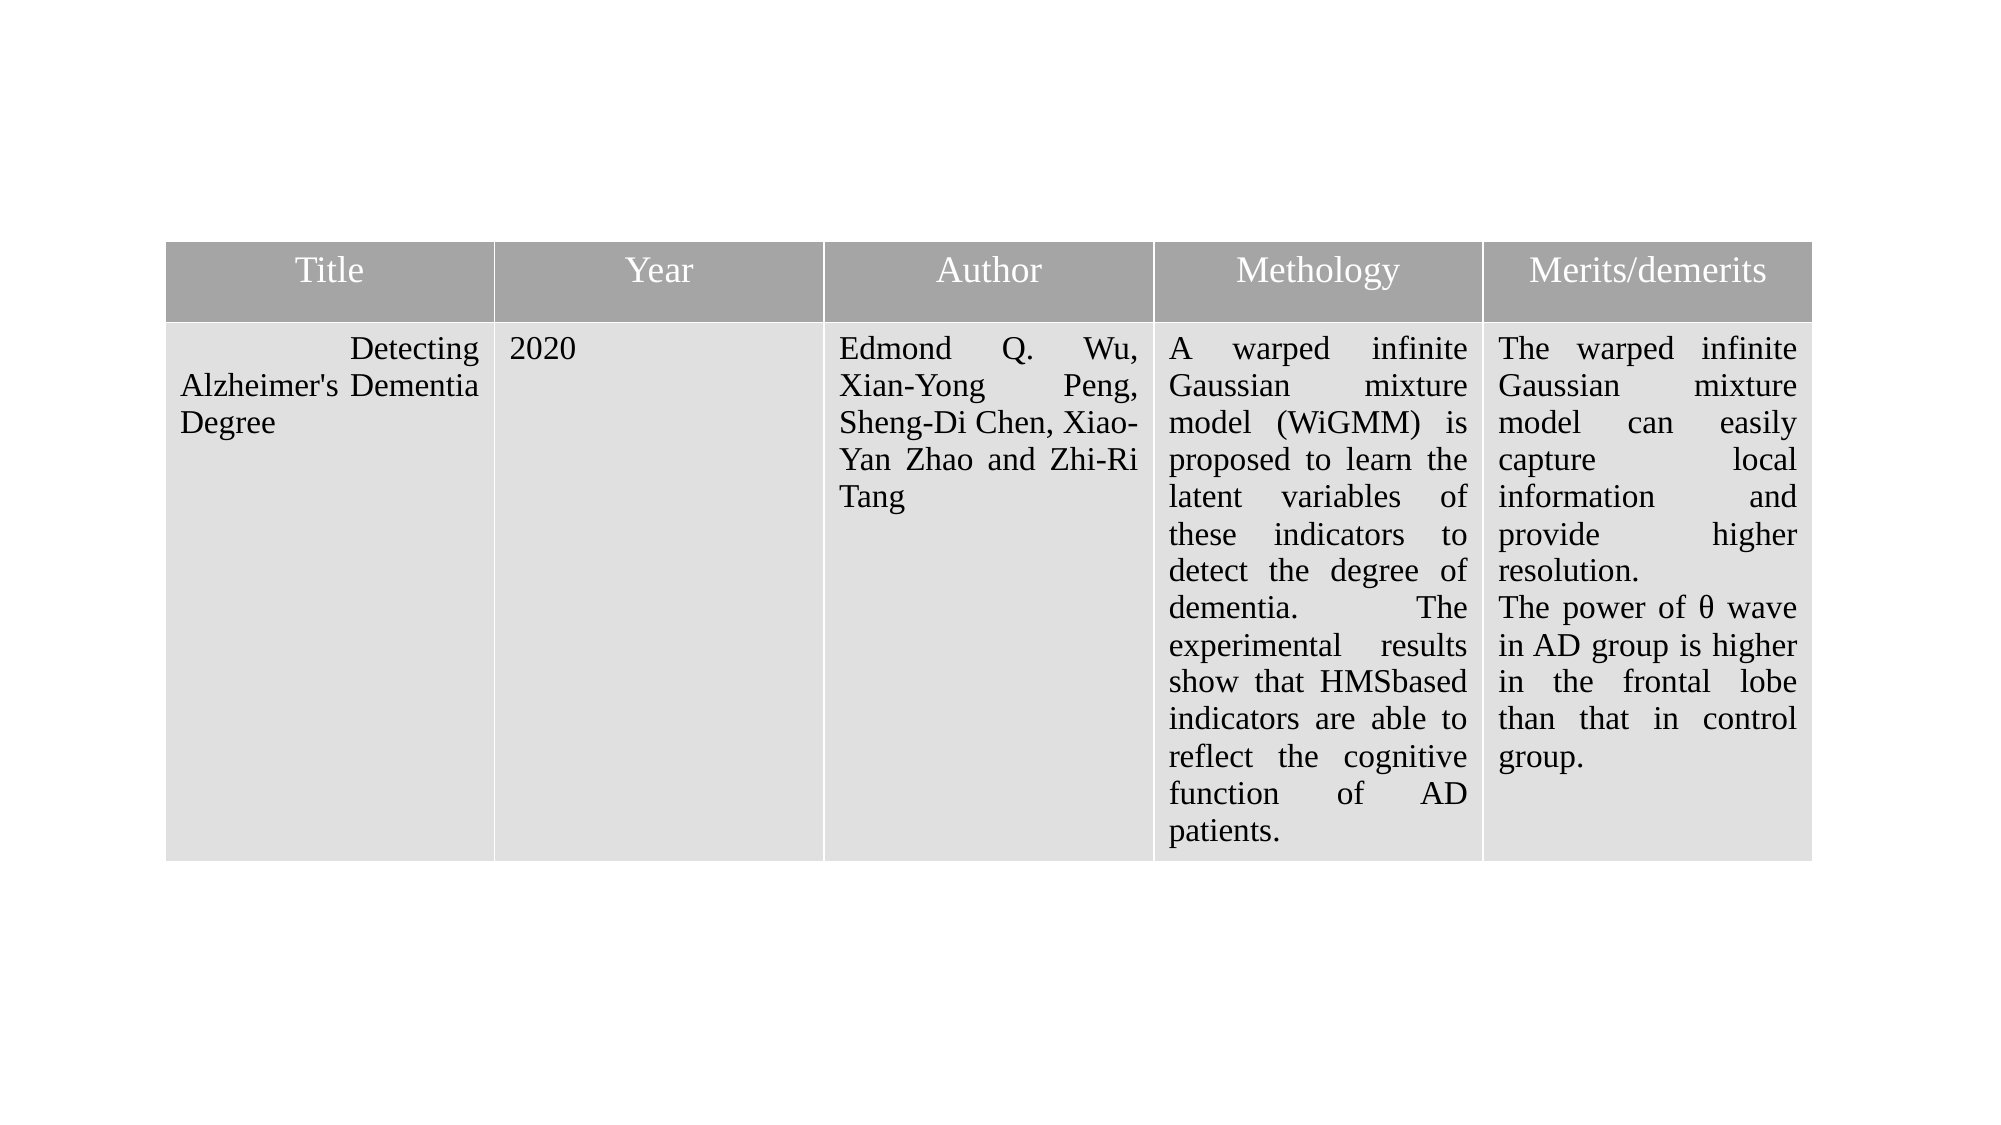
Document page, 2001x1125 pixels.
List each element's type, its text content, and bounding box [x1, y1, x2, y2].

table_header Title [166, 242, 494, 322]
table_cell 2020 [495, 323, 823, 861]
table_header Methology [1155, 242, 1482, 322]
table_header Year [495, 242, 823, 322]
table_cell Detecting Alzheimer's Dementia Degree [166, 323, 494, 861]
table_cell The warped infinite Gaussian mixture model can easily capture local information and provide higher resolution. The power of θ wave in AD group is higher in the frontal lobe than that in control group. [1484, 323, 1812, 861]
table_header Author [825, 242, 1153, 322]
table_header Merits/demerits [1484, 242, 1812, 322]
table_cell A warped infinite Gaussian mixture model (WiGMM) is proposed to learn the latent variables of these indicators to detect the degree of dementia. The experimental results show that HMSbased indicators are able to reflect the cognitive function of AD patients. [1155, 323, 1482, 861]
table_cell Edmond Q. Wu, Xian-Yong Peng, Sheng-Di Chen, Xiao-Yan Zhao and Zhi-Ri Tang [825, 323, 1153, 861]
